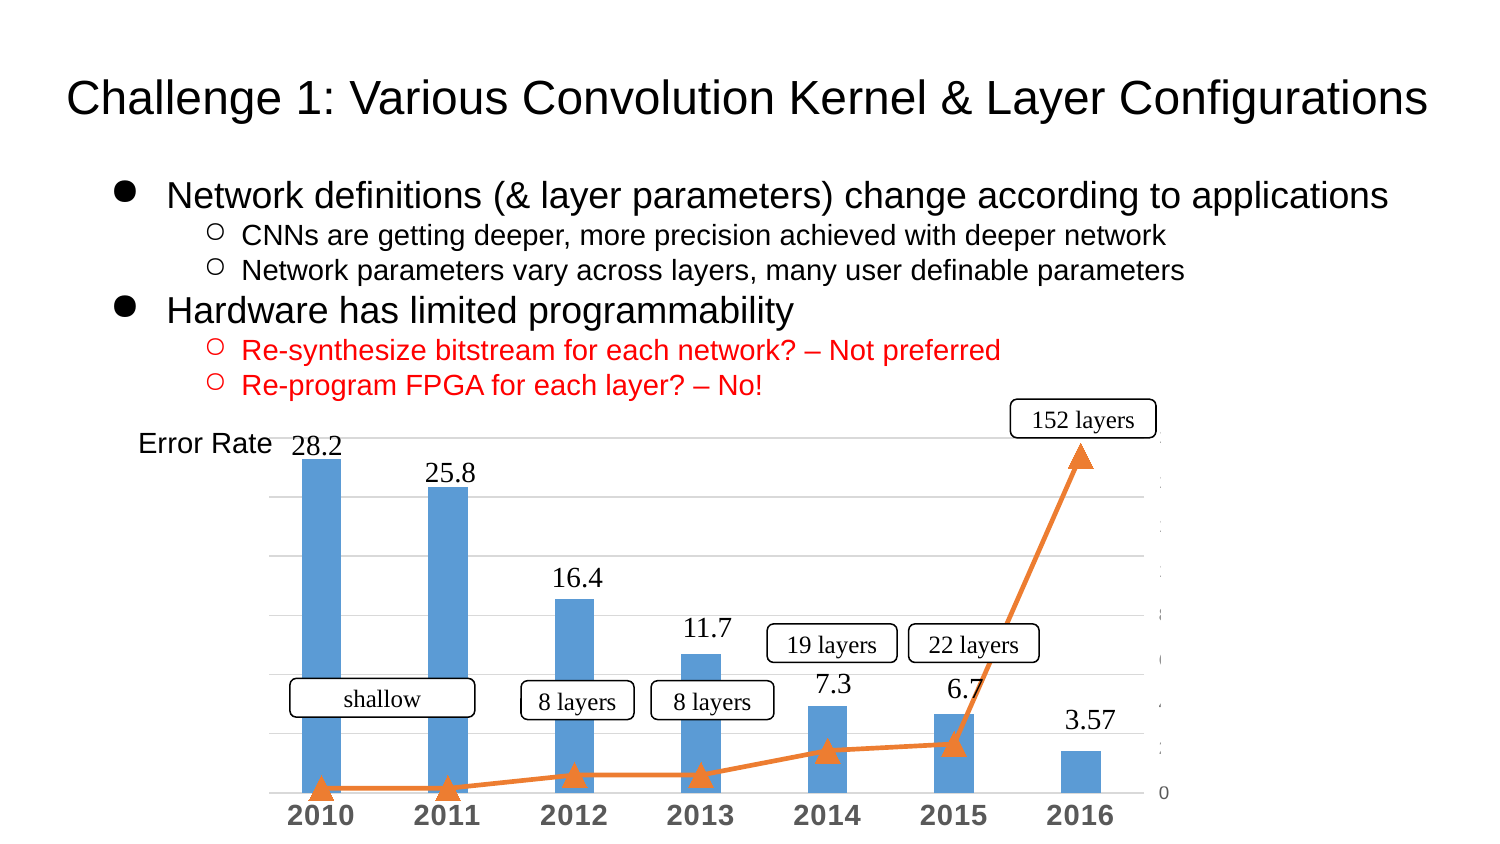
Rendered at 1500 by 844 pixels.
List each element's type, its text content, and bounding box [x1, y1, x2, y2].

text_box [210, 398, 1212, 841]
text_box Error Rate [123, 417, 204, 467]
title Challenge 1: Various Convolution Kernel & Layer Configurations [51, 43, 1500, 138]
text_box Network definitions (& layer parameters) change according to applications CNNs are getting deeper, more precision achieved with deeper network Network parameters vary across layers, many user definable parameters Hardware has limited programmability Re-synthesize bitstream for each network? – Not preferred Re-program FPGA for each layer? – No! [76, 156, 1467, 403]
